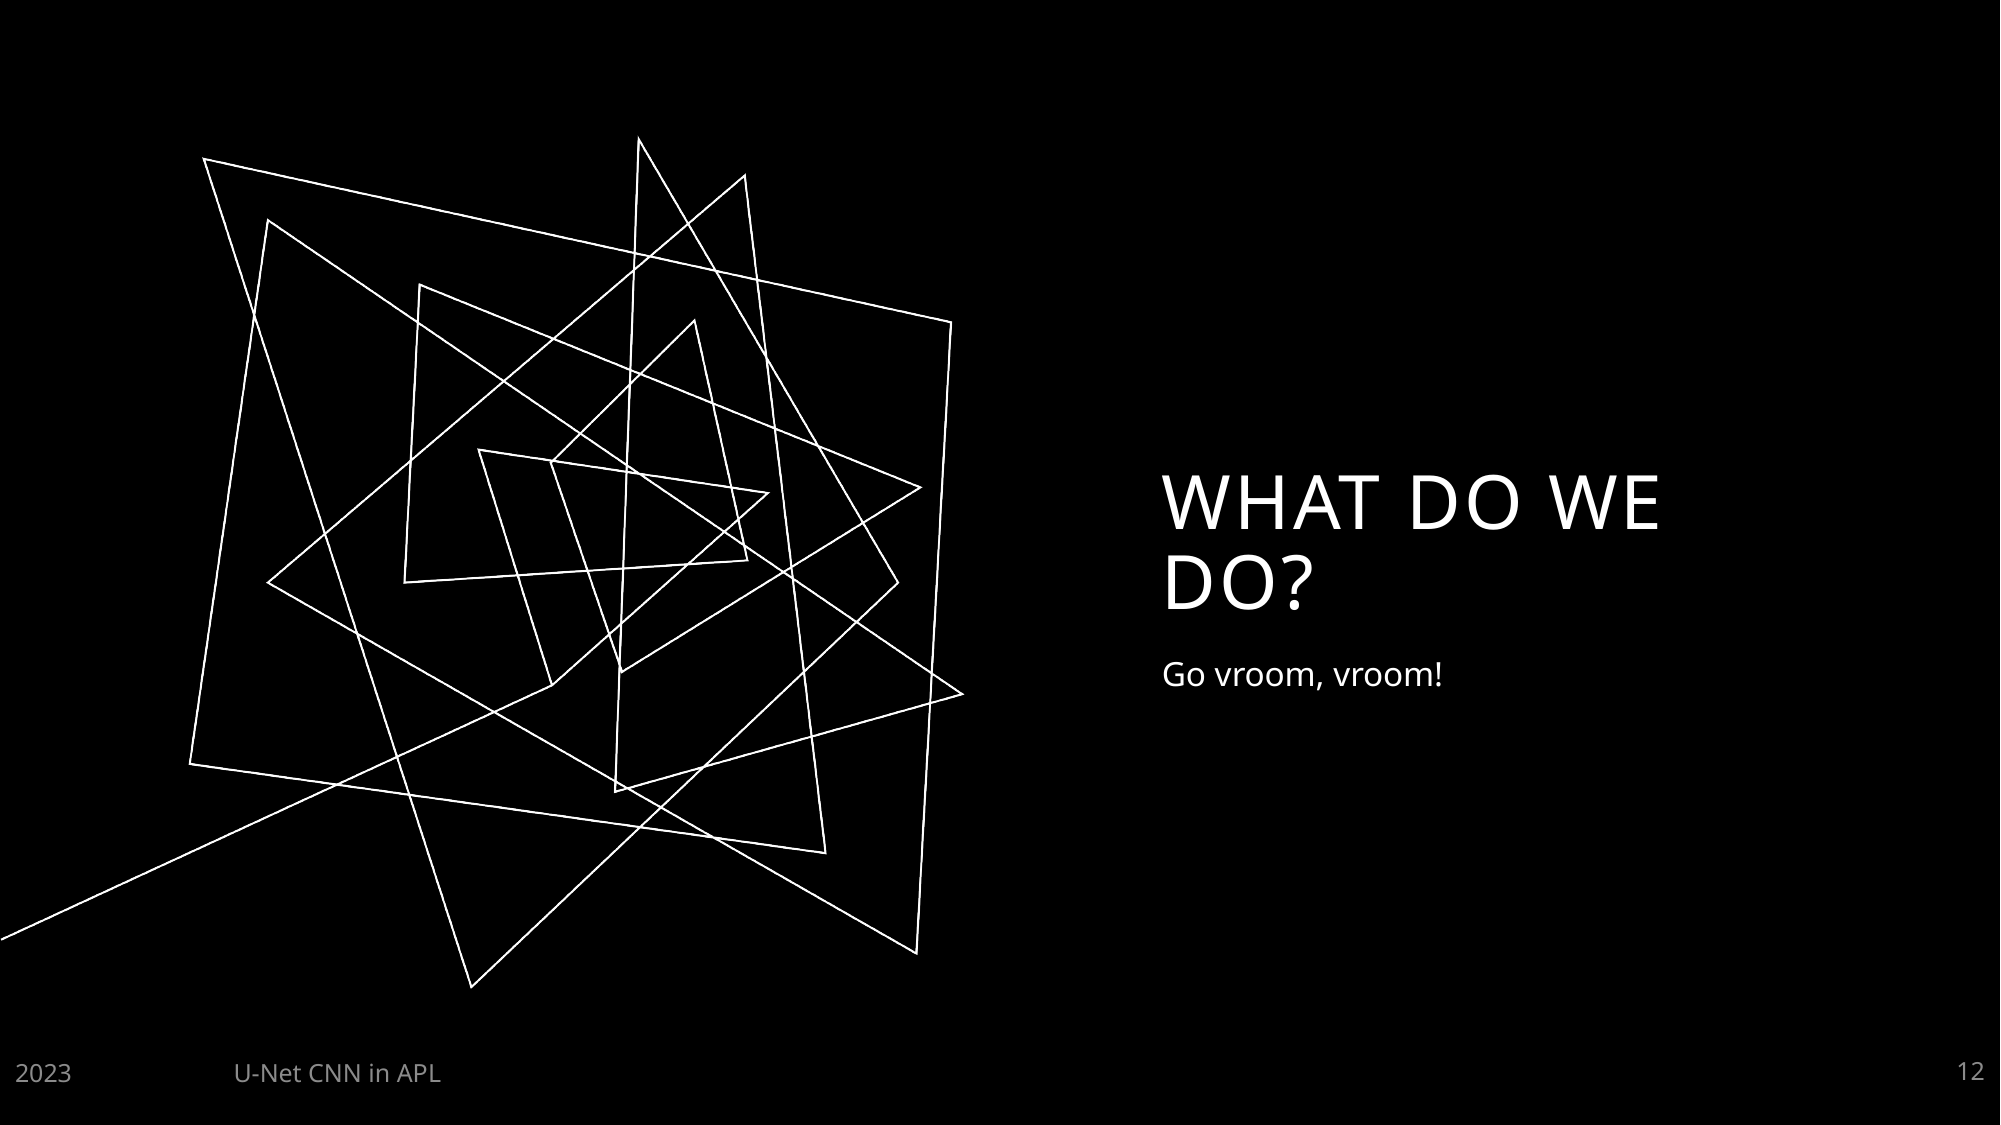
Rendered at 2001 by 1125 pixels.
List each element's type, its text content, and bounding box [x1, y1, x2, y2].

title What do we do? [1146, 352, 1833, 634]
subtitle Go vroom, vroom! [1146, 649, 1833, 710]
footer U-Net CNN in APL [0, 1042, 675, 1103]
slide_number 12 [1550, 1042, 2000, 1103]
picture [0, 135, 965, 989]
